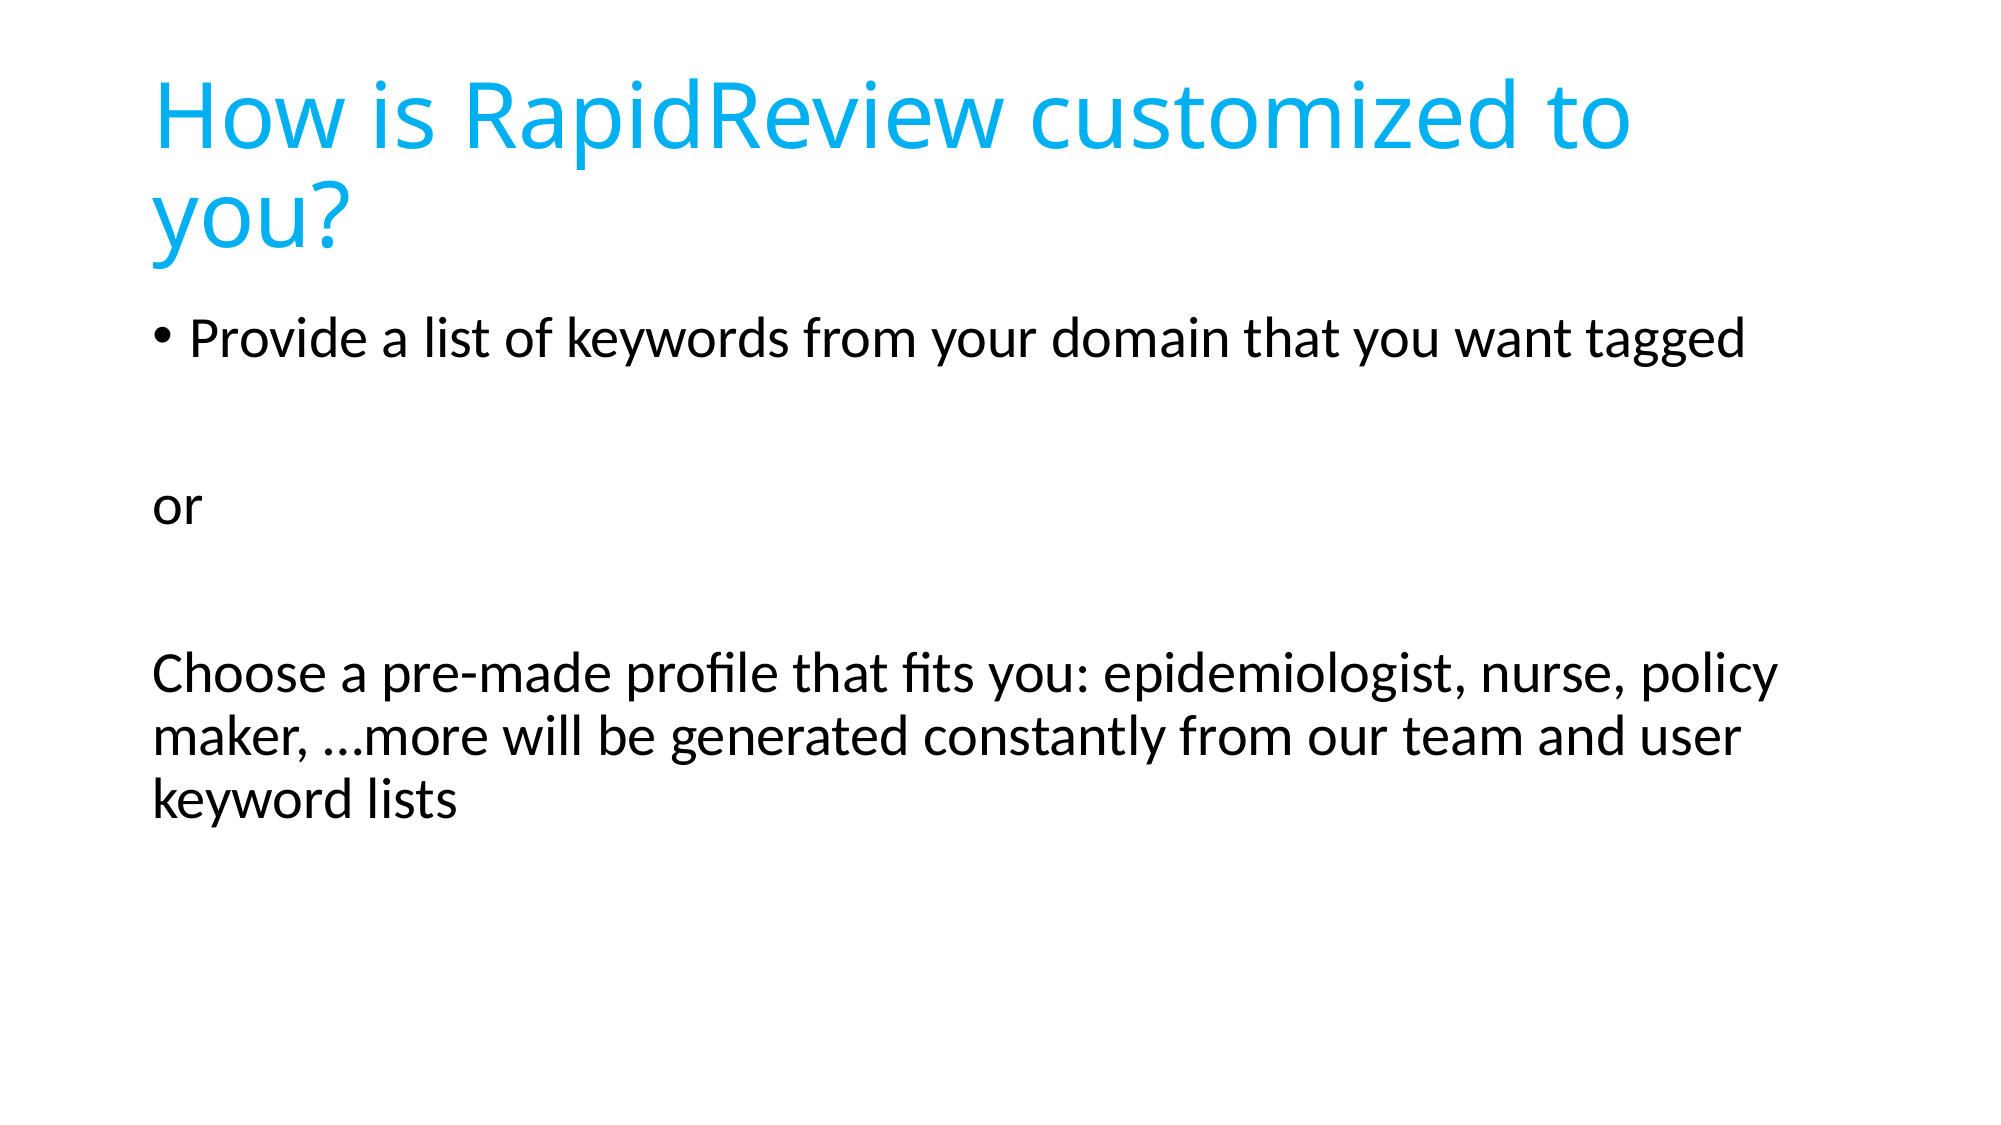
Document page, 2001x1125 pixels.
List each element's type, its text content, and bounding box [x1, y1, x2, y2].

title How is RapidReview customized to you? [137, 59, 1863, 278]
list Provide a list of keywords from your domain that you want tagged or Choose a pre-made profile that fits you: epidemiologist, nurse, policy maker, …more will be generated constantly from our team and user keyword lists [137, 299, 1863, 1014]
